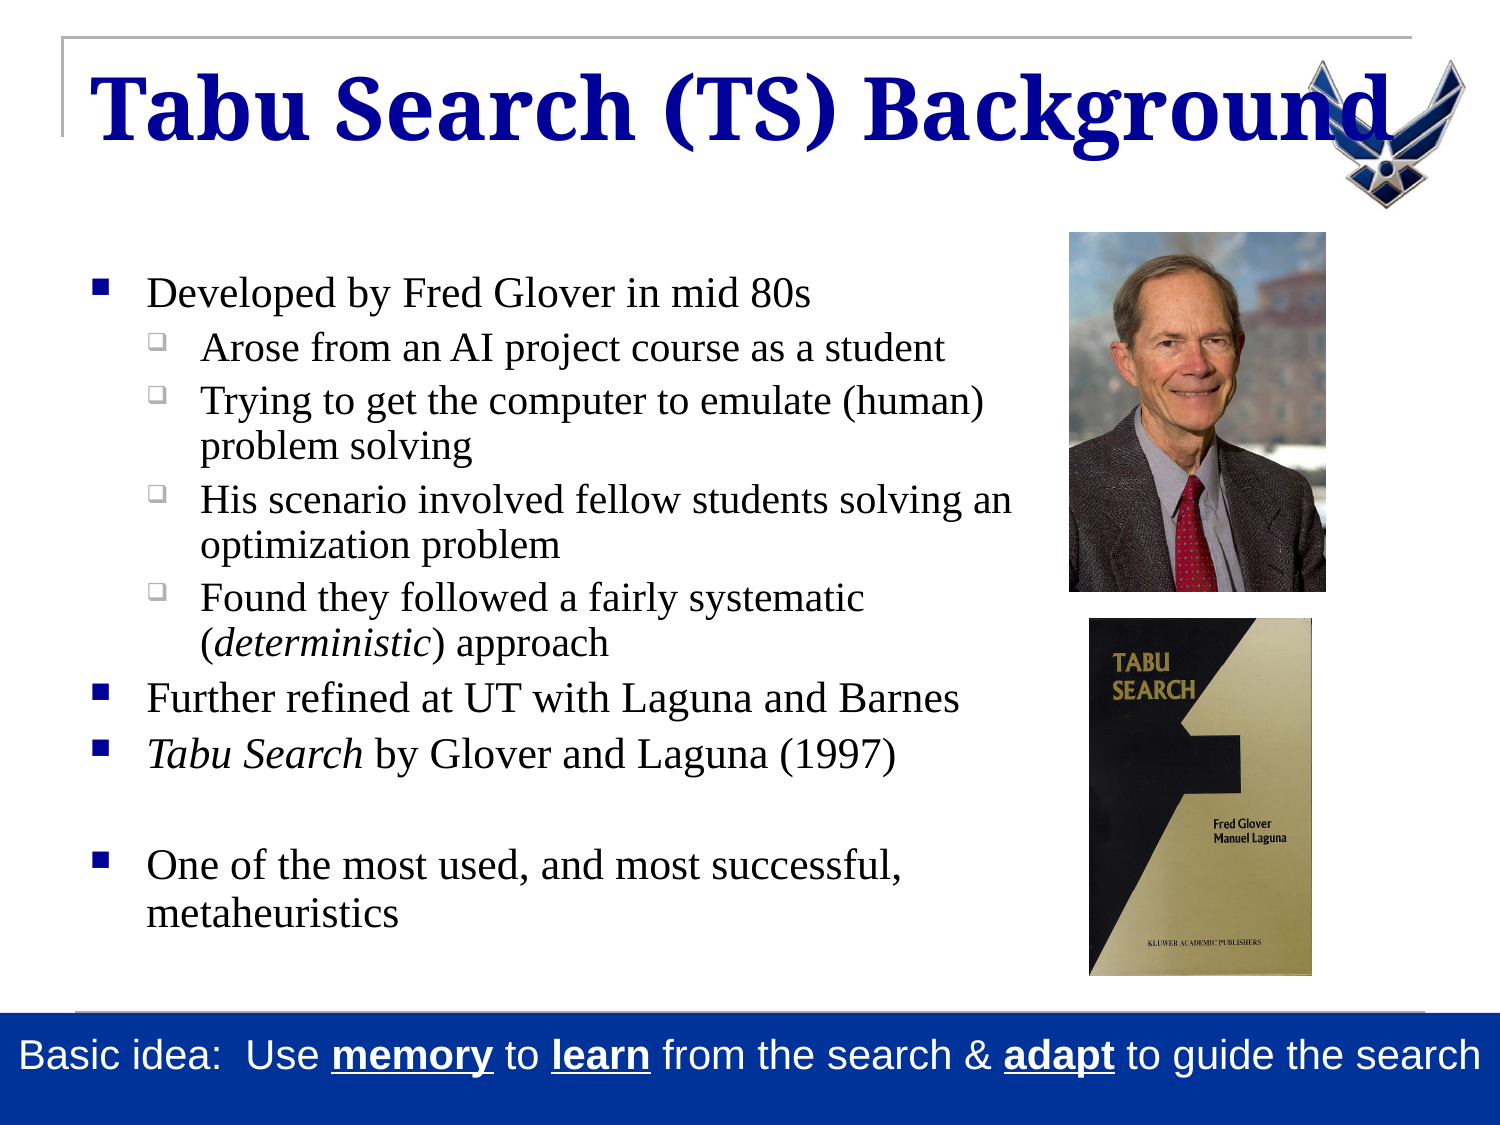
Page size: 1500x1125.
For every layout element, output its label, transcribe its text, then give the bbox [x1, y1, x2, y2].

list Developed by Fred Glover in mid 80s Arose from an AI project course as a student Trying to get the computer to emulate (human) problem solving His scenario involved fellow students solving an optimization problem Found they followed a fairly systematic (deterministic) approach Further refined at UT with Laguna and Barnes Tabu Search by Glover and Laguna (1997) One of the most used, and most successful, metaheuristics [75, 262, 1070, 1006]
title Tabu Search (TS) Background [75, 45, 1425, 233]
picture [1069, 232, 1326, 592]
picture [1089, 617, 1312, 977]
text_box Basic idea: Use memory to learn from the search & adapt to guide the search [0, 1012, 1500, 1125]
picture [1425, 49, 1475, 217]
